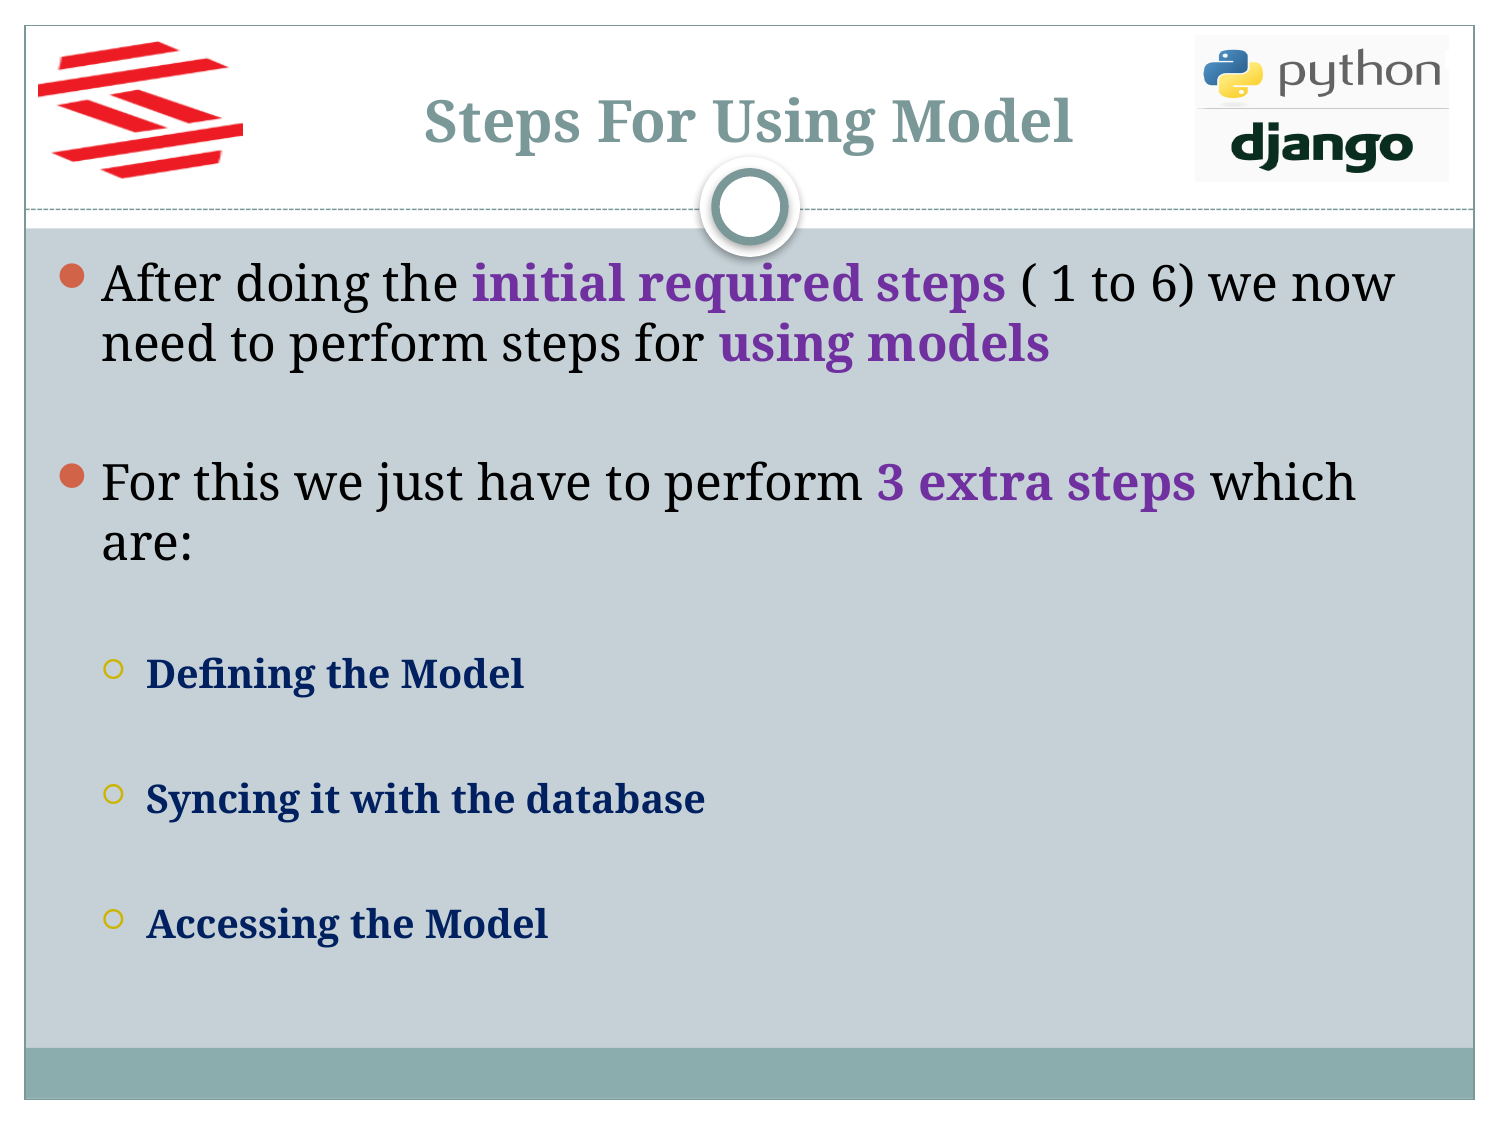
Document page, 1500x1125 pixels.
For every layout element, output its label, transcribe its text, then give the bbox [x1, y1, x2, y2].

list After doing the initial required steps ( 1 to 6) we now need to perform steps for using models For this we just have to perform 3 extra steps which are: Defining the Model Syncing it with the database Accessing the Model [41, 243, 1471, 1125]
picture [1195, 34, 1449, 183]
picture [37, 40, 243, 185]
title Steps For Using Model [237, 37, 1190, 162]
